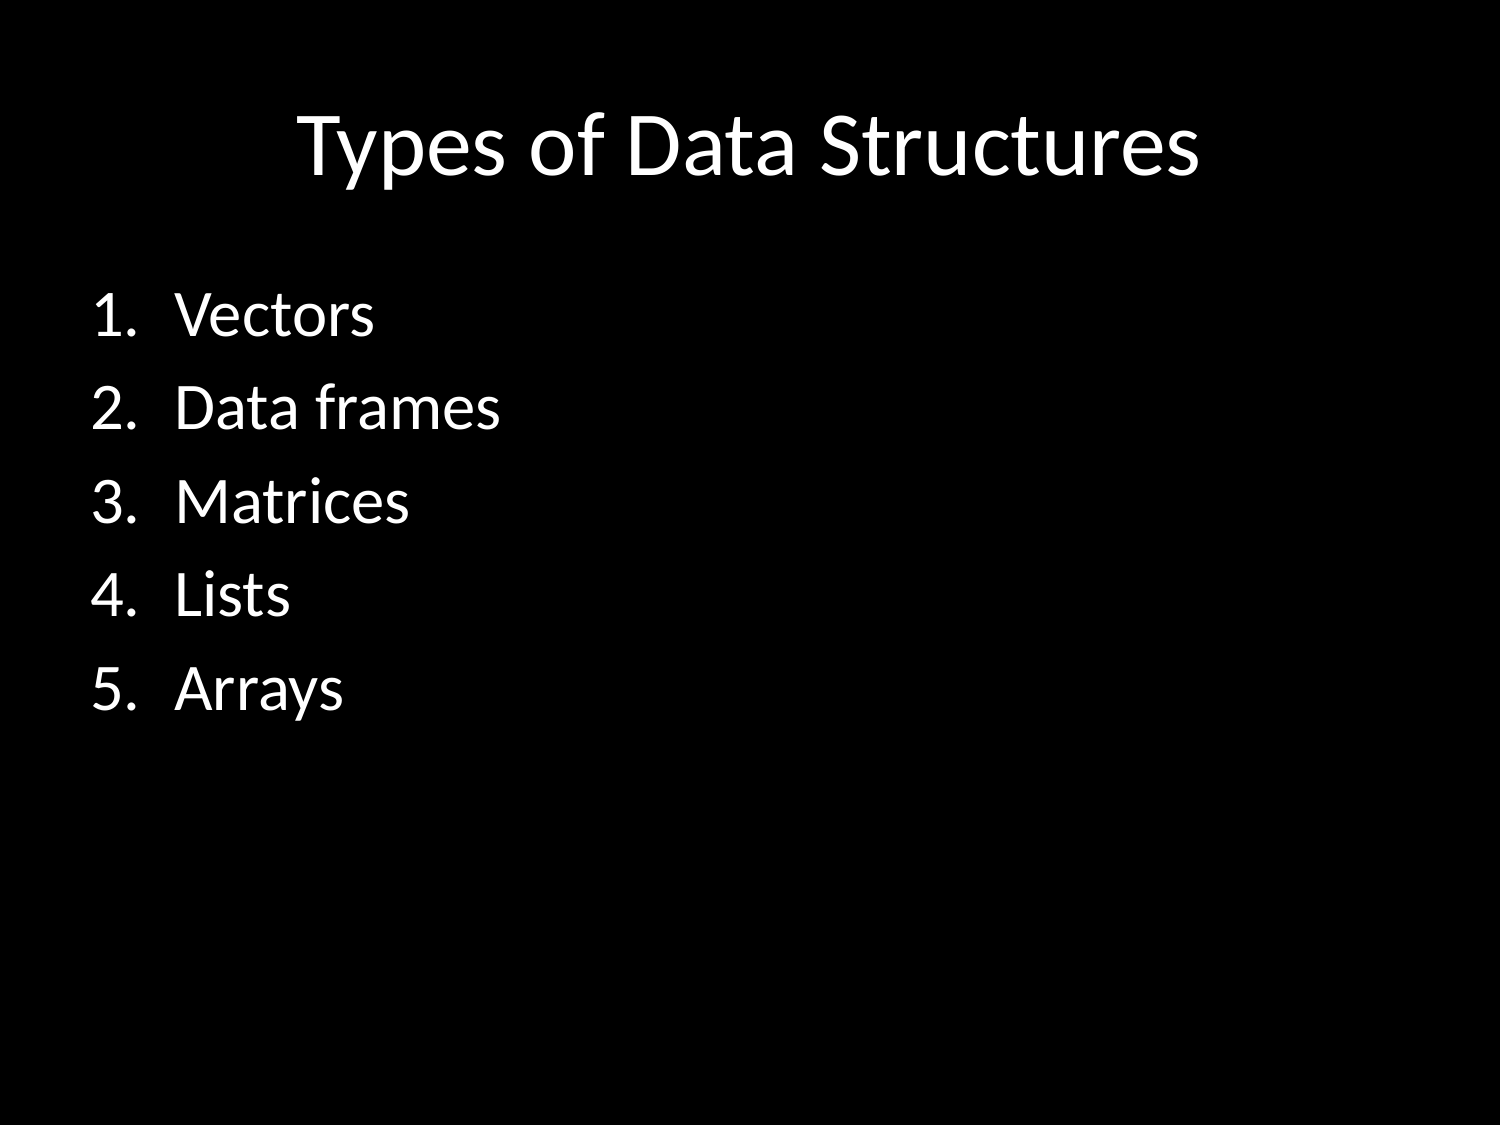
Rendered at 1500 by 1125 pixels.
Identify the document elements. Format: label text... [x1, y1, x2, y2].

list Vectors Data frames Matrices Lists Arrays [75, 262, 1425, 1005]
title Types of Data Structures [75, 45, 1425, 233]
